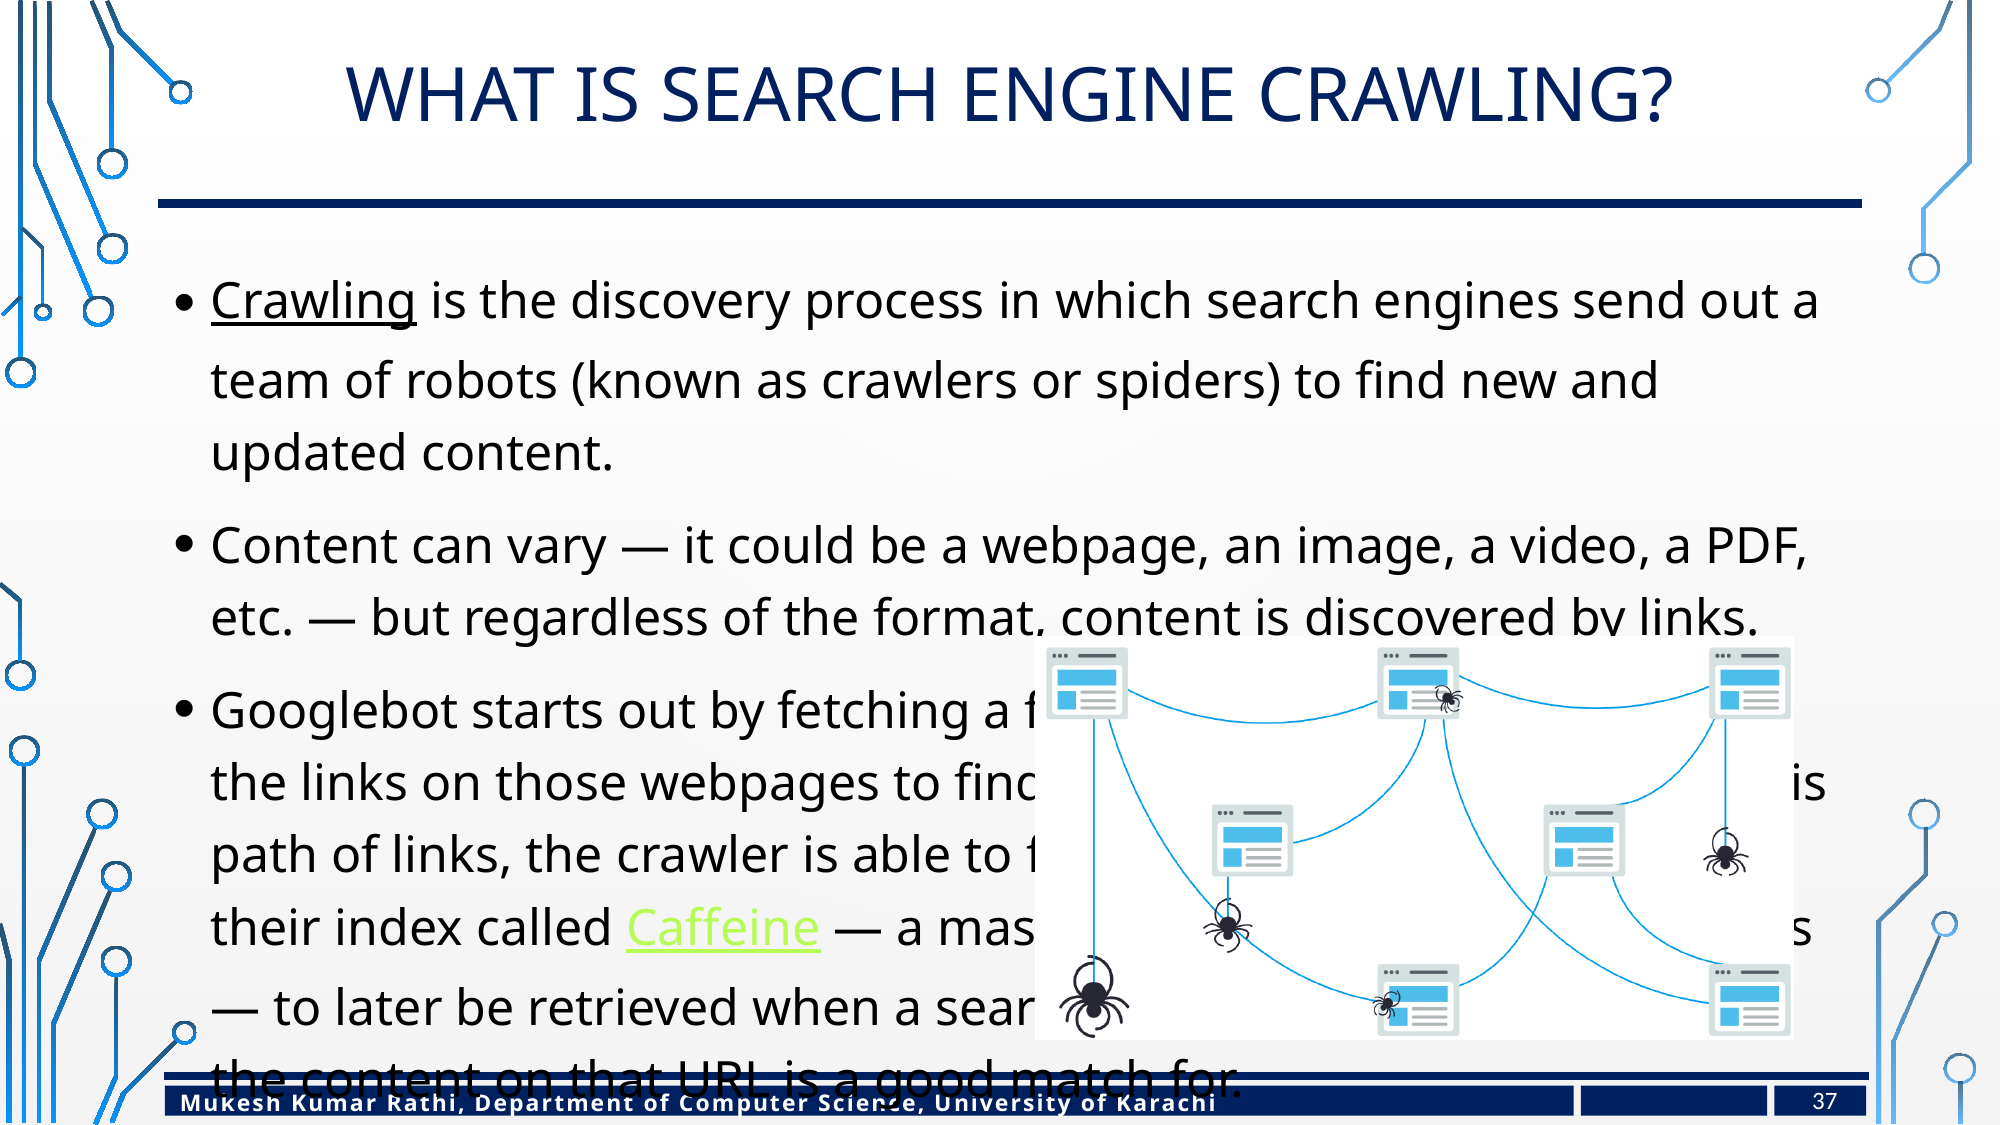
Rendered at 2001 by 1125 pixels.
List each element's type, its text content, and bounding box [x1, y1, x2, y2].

list Crawling is the discovery process in which search engines send out a team of robots (known as crawlers or spiders) to find new and updated content. Content can vary — it could be a webpage, an image, a video, a PDF, etc. — but regardless of the format, content is discovered by links. Googlebot starts out by fetching a few web pages, and then follows the links on those webpages to find new URLs. By hopping along this path of links, the crawler is able to find new content and add it to their index called Caffeine — a massive database of discovered URLs — to later be retrieved when a searcher is seeking information that the content on that URL is a good match for. [158, 246, 1863, 1058]
title What is search engine crawling? [158, 11, 1863, 184]
slide_number 37 [1778, 1083, 1871, 1115]
picture [1034, 636, 1794, 1040]
